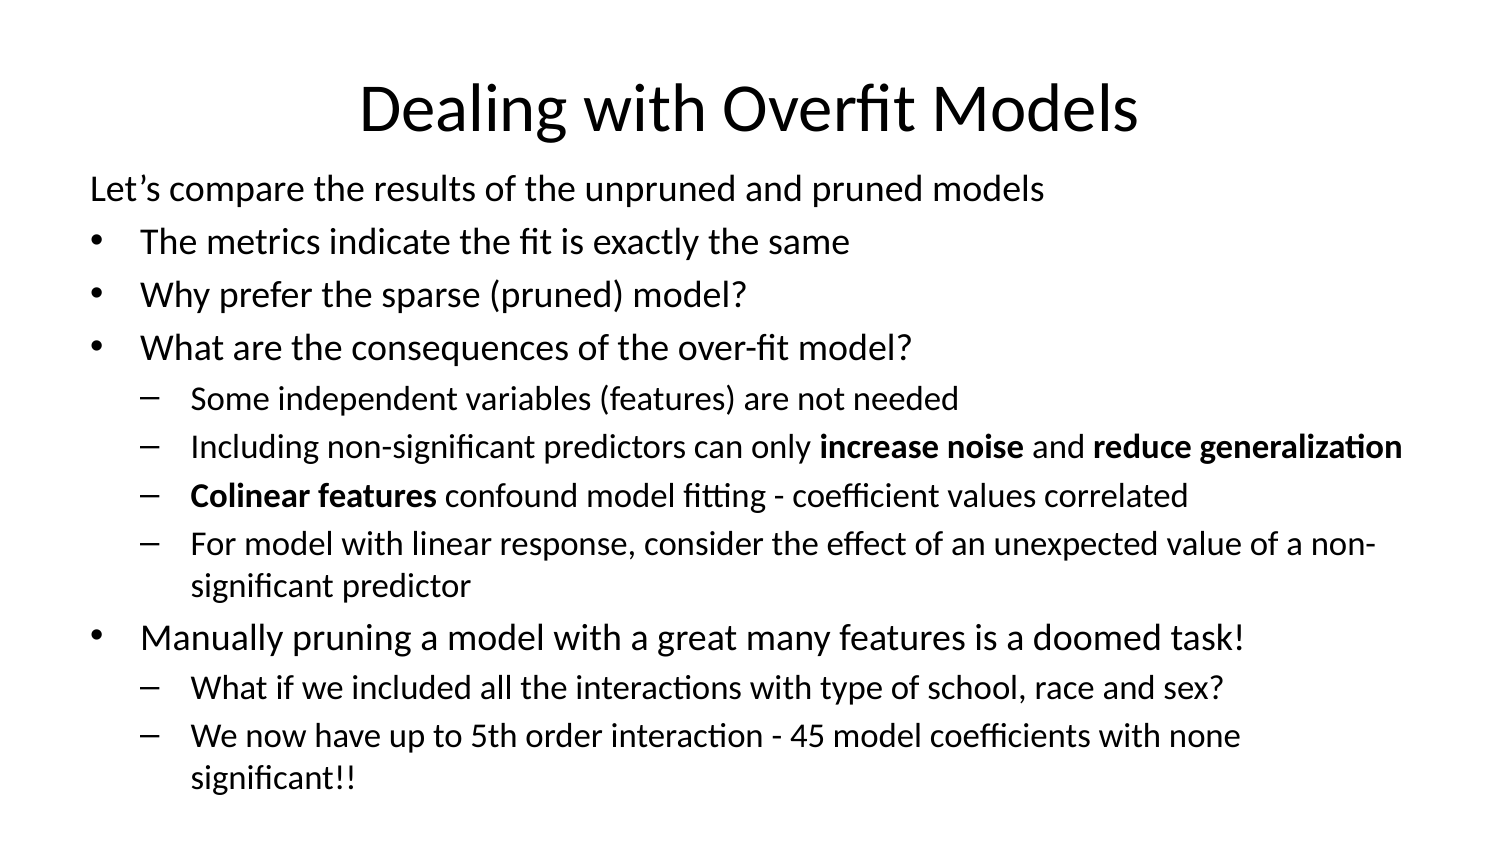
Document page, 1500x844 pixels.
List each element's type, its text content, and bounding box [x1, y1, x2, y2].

title Dealing with Overfit Models [75, 33, 1425, 156]
list Let’s compare the results of the unpruned and pruned models The metrics indicate the fit is exactly the same Why prefer the sparse (pruned) model? What are the consequences of the over-fit model? Some independent variables (features) are not needed Including non-significant predictors can only increase noise and reduce generalization Colinear features confound model fitting - coefficient values correlated For model with linear response, consider the effect of an unexpected value of a non-significant predictor Manually pruning a model with a great many features is a doomed task! What if we included all the interactions with type of school, race and sex? We now have up to 5th order interaction - 45 model coefficients with none significant!! [75, 156, 1425, 827]
